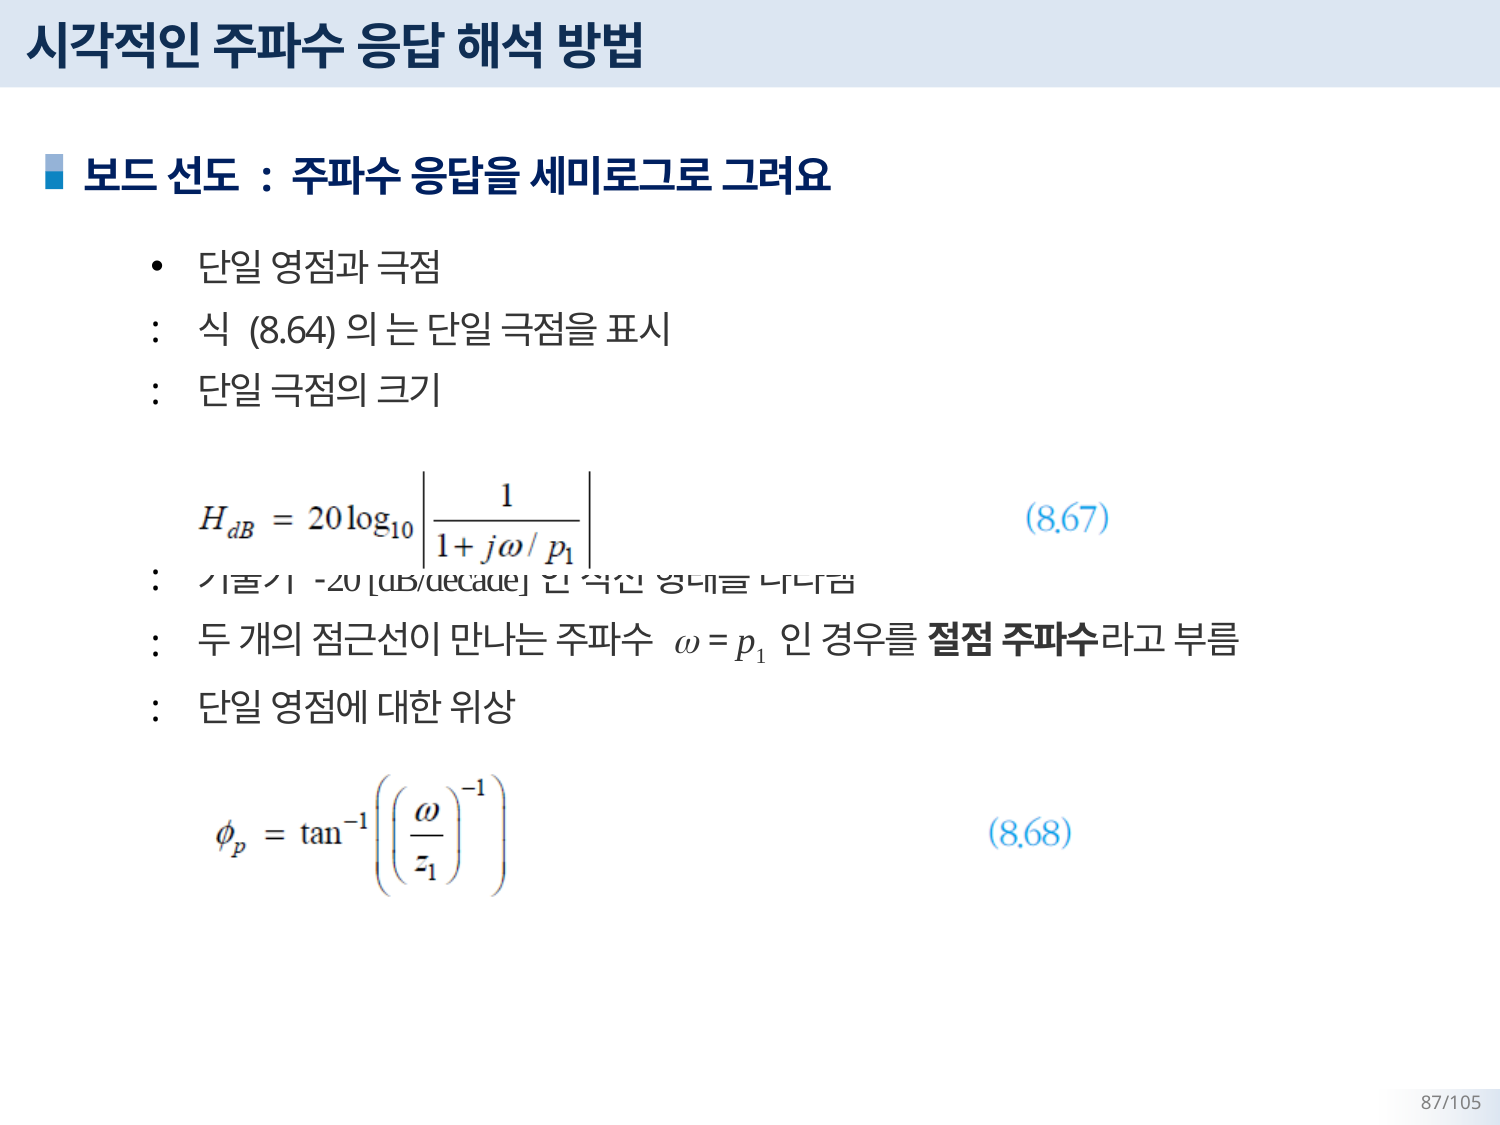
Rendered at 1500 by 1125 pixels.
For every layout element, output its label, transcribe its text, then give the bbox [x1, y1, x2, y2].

title 시각적인 주파수 응답 해석 방법 [10, 5, 1288, 84]
picture [194, 467, 1117, 576]
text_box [45, 136, 1450, 204]
picture [206, 767, 1082, 900]
